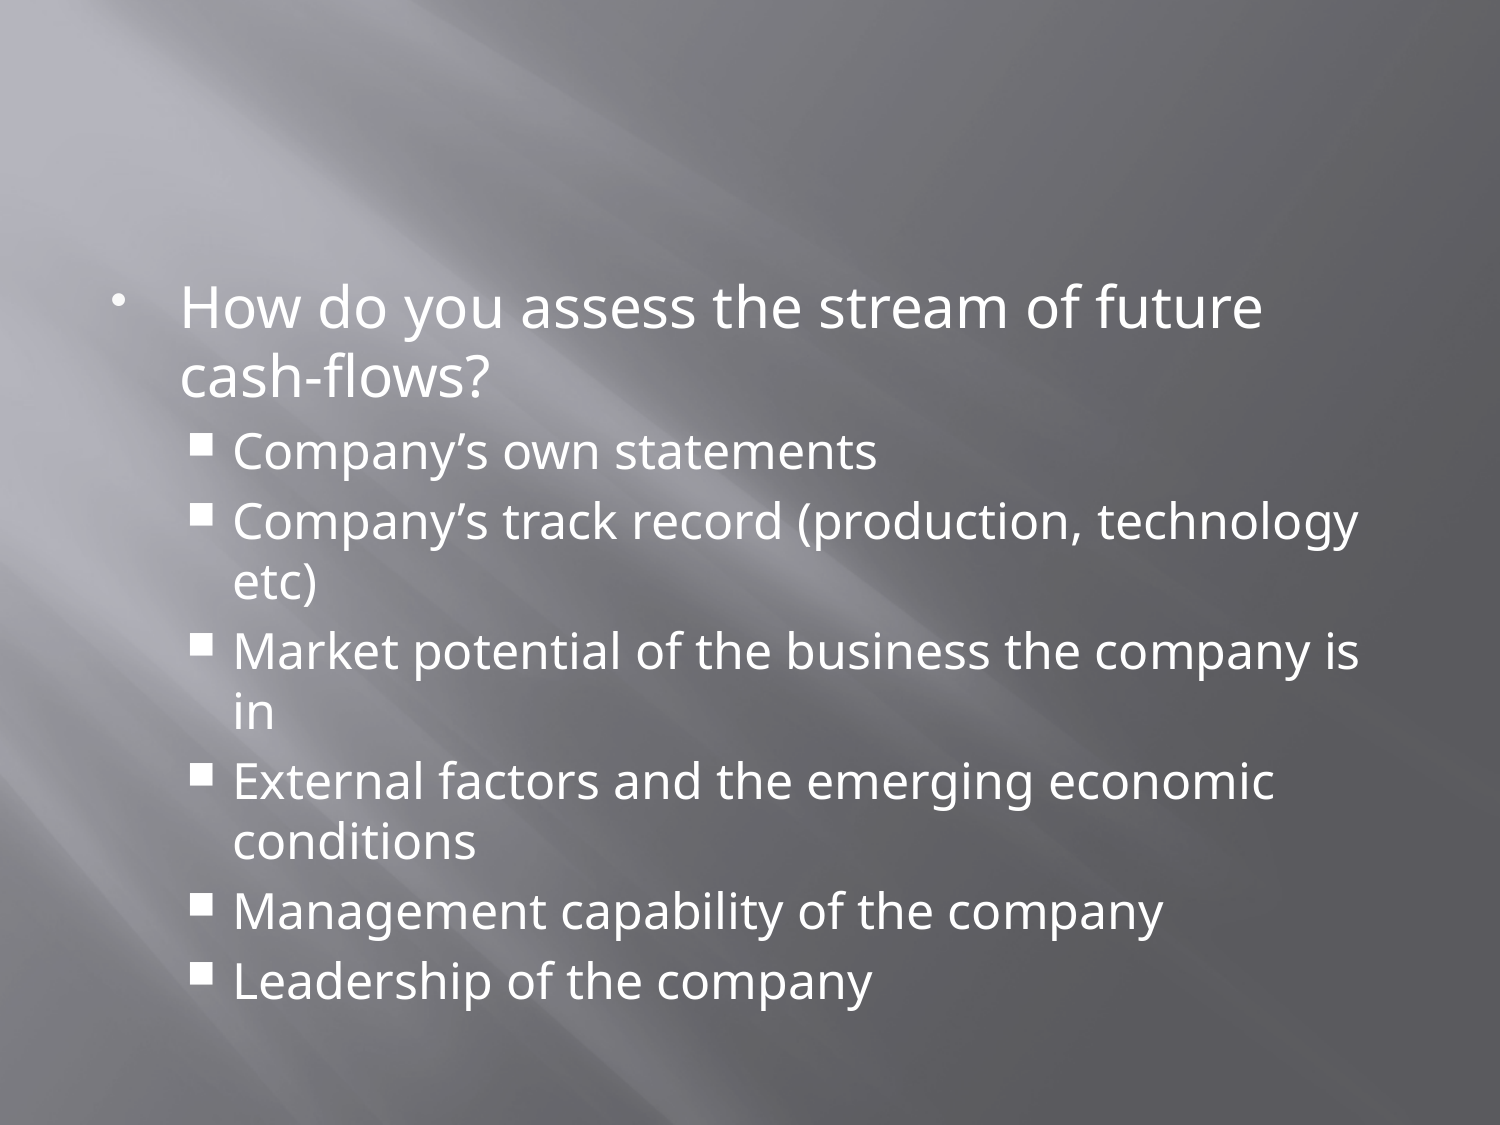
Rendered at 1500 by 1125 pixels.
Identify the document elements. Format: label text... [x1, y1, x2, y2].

list How do you assess the stream of future cash-flows? Company’s own statements Company’s track record (production, technology etc) Market potential of the business the company is in External factors and the emerging economic conditions Management capability of the company Leadership of the company [75, 262, 1425, 1035]
